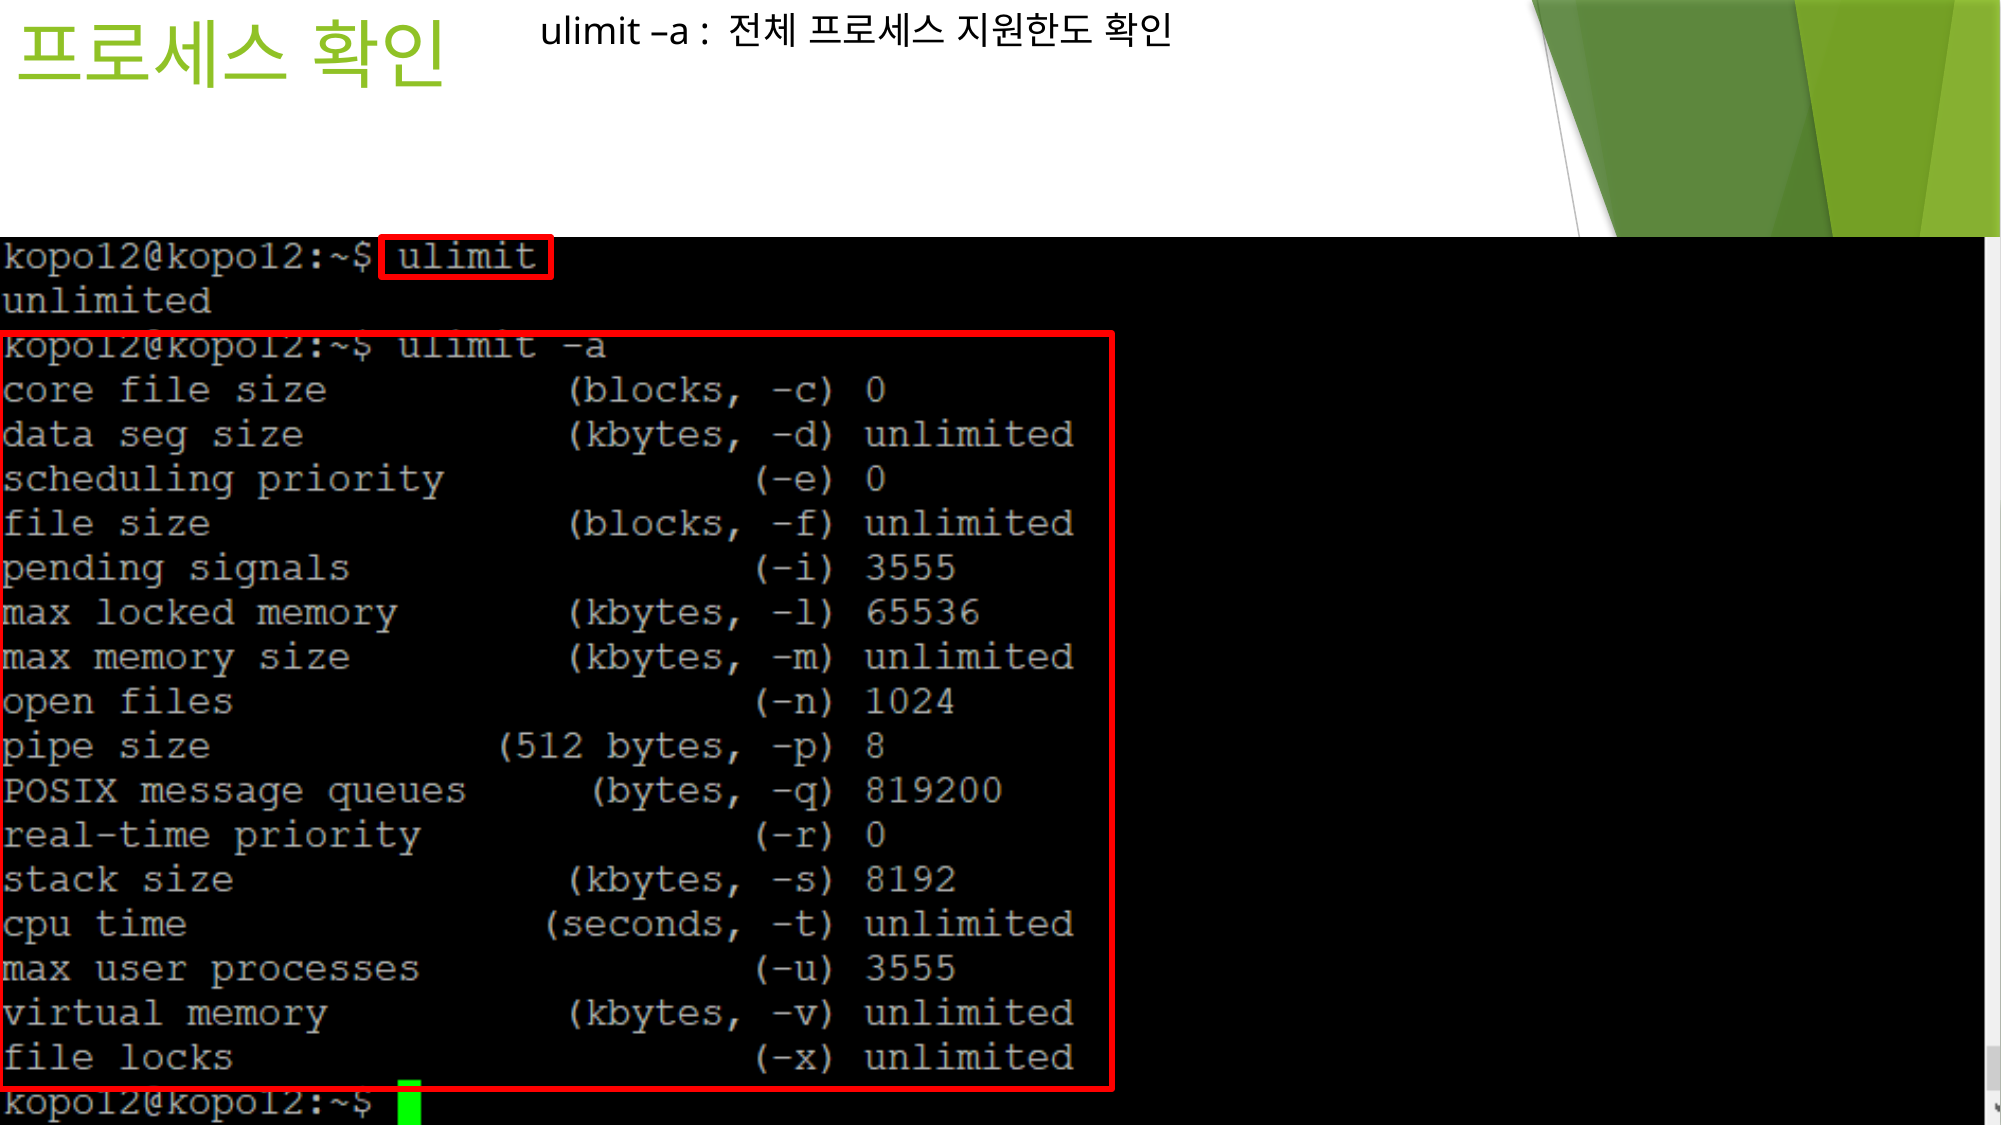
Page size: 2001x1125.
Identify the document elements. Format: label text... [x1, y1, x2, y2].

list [0, 236, 2000, 1125]
title 프로세스 확인 [0, 0, 1411, 217]
text_box ulimit –a : 전체 프로세스 지원한도 확인 [525, 0, 1937, 60]
